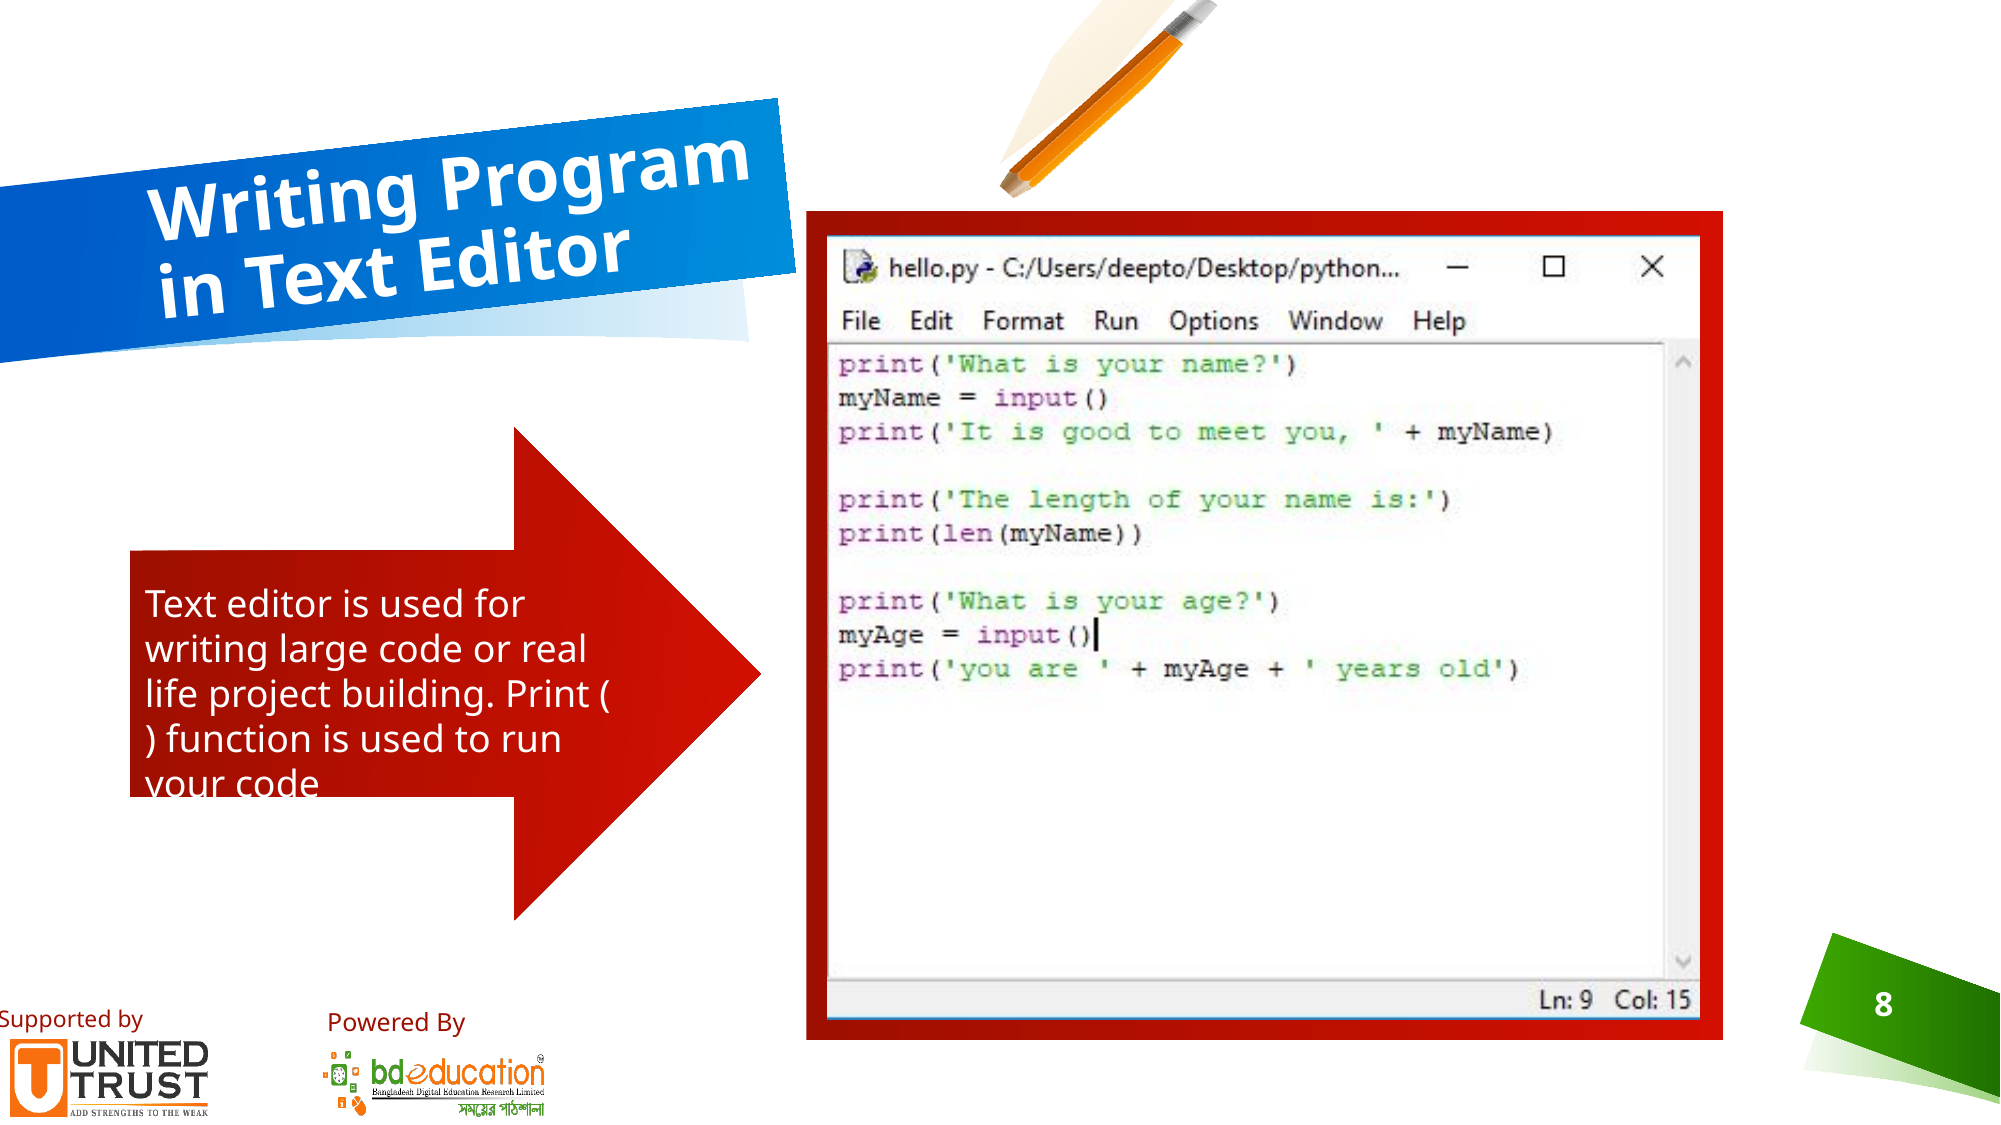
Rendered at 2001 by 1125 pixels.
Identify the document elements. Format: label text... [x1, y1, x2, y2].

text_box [311, 996, 544, 1117]
picture [827, 235, 1700, 1020]
list [806, 211, 1723, 1040]
text_box [129, 425, 763, 801]
text_box Text editor is used for writing large code or real life project building. Print ( ) function is used to run your code [130, 572, 635, 813]
text_box Supported by [0, 996, 159, 1040]
text_box [513, 813, 623, 923]
picture [981, 0, 1223, 211]
title Writing Program in Text Editor [130, 104, 795, 346]
slide_number 8 [1831, 975, 1937, 1036]
picture [10, 1039, 208, 1117]
